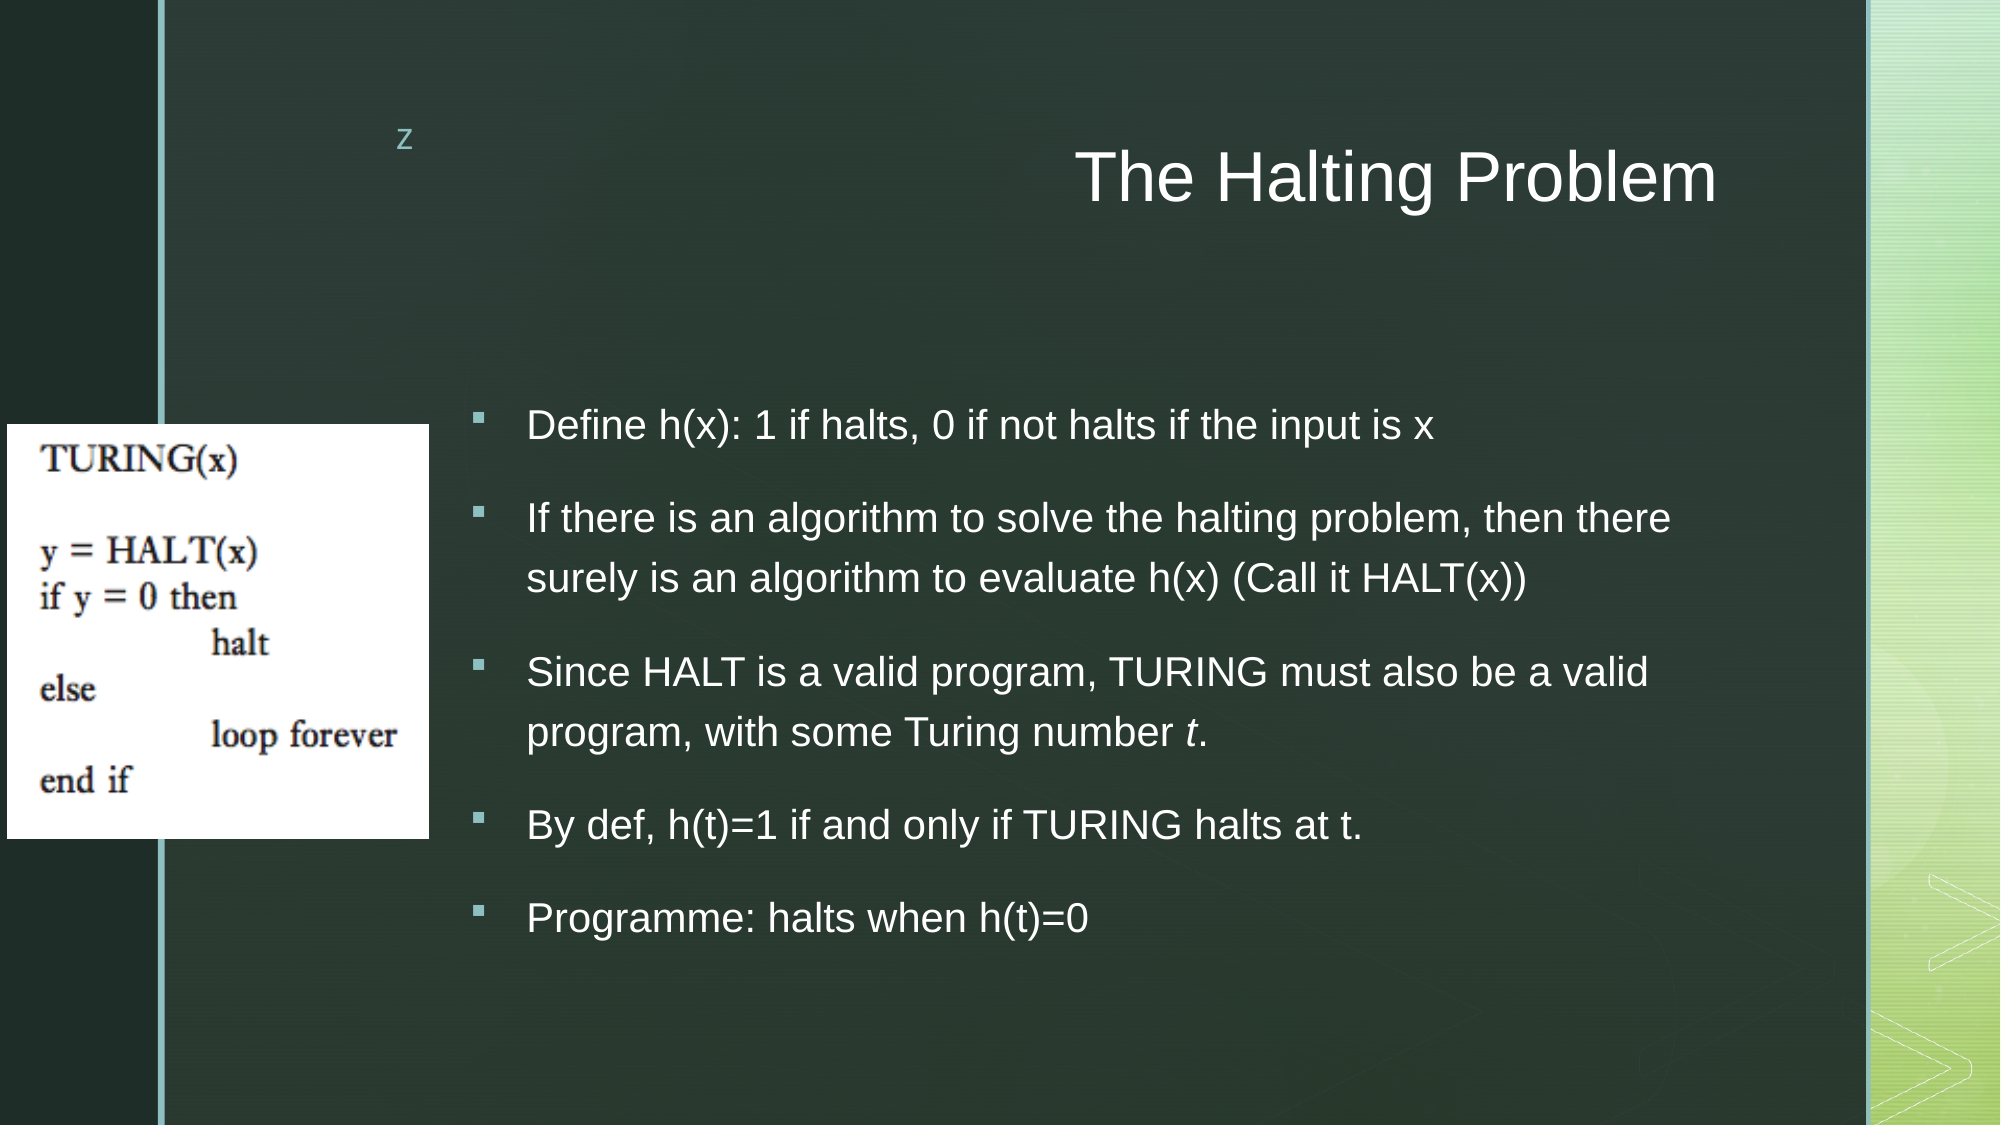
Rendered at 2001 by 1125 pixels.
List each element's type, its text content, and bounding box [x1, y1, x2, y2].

title The Halting Problem [428, 132, 1734, 310]
picture [1871, 0, 2001, 1125]
list Define h(x): 1 if halts, 0 if not halts if the input is x If there is an algorithm to solve the halting problem, then there surely is an algorithm to evaluate h(x) (Call it HALT(x)) Since HALT is a valid program, TURING must also be a valid program, with some Turing number t. By def, h(t)=1 if and only if TURING halts at t. Programme: halts when h(t)=0 [454, 336, 1734, 993]
picture [7, 423, 429, 840]
